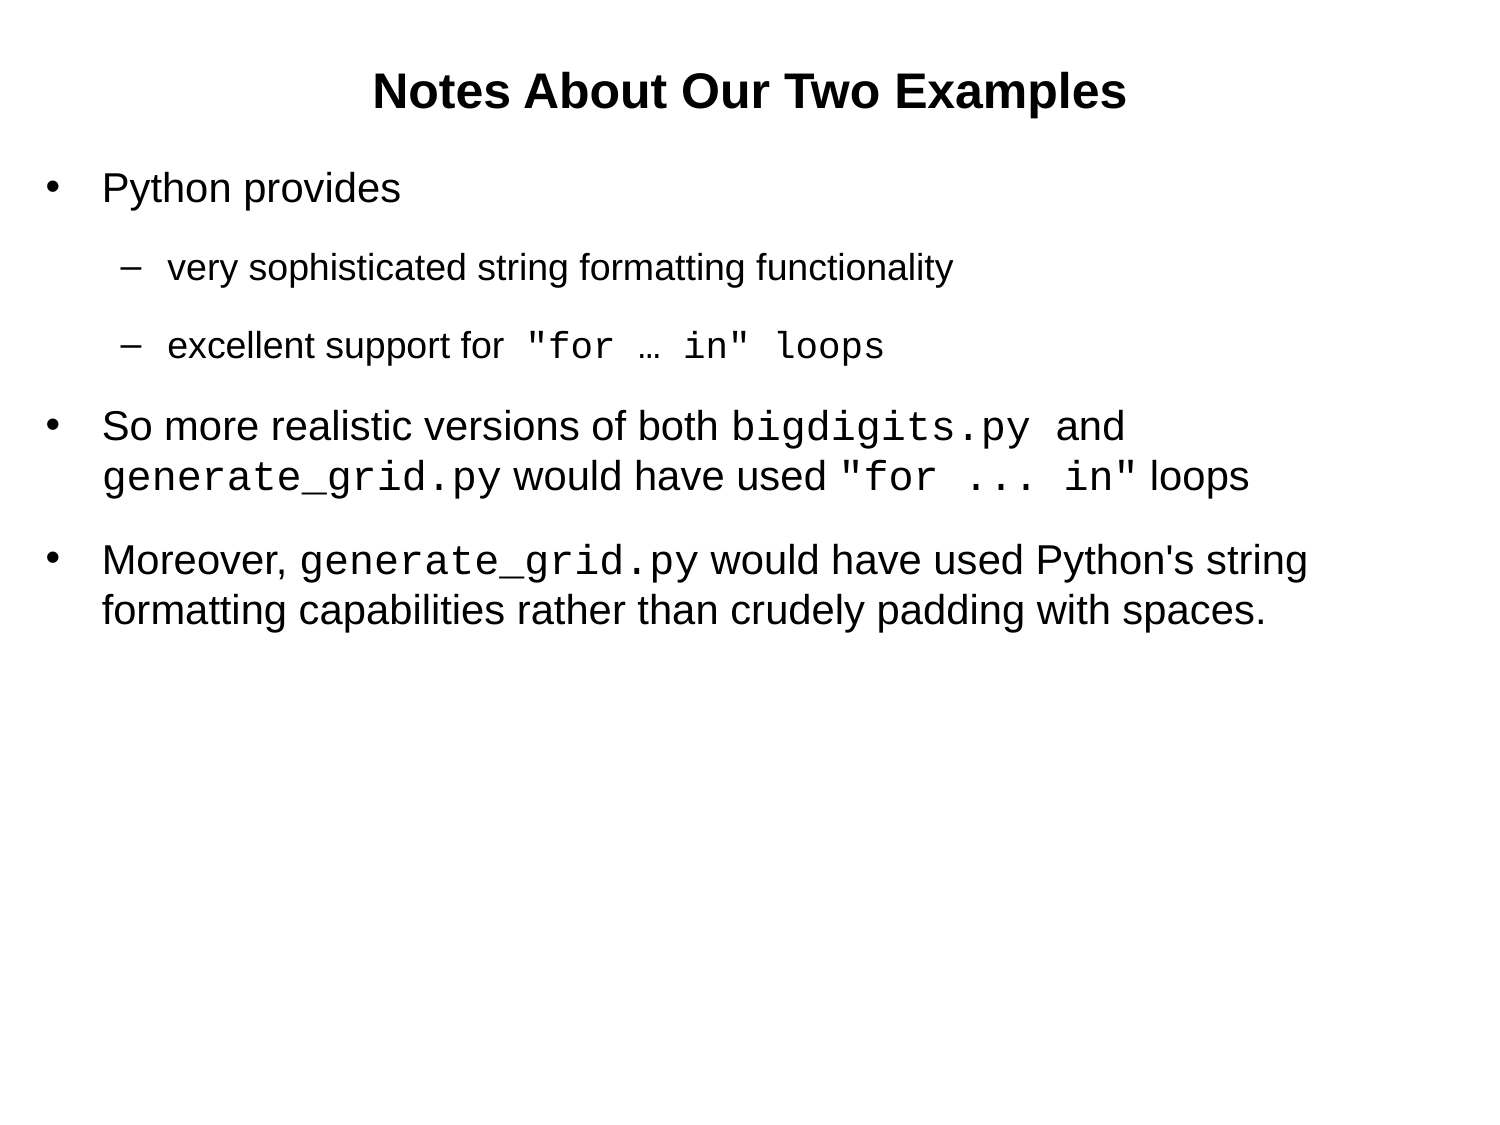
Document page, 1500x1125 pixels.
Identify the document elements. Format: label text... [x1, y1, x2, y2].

list Python provides very sophisticated string formatting functionality excellent support for "for … in" loops So more realistic versions of both bigdigits.py and generate_grid.py would have used "for ... in" loops Moreover, generate_grid.py would have used Python's string formatting capabilities rather than crudely padding with spaces. [30, 153, 1485, 1114]
title Notes About Our Two Examples [75, 45, 1425, 132]
